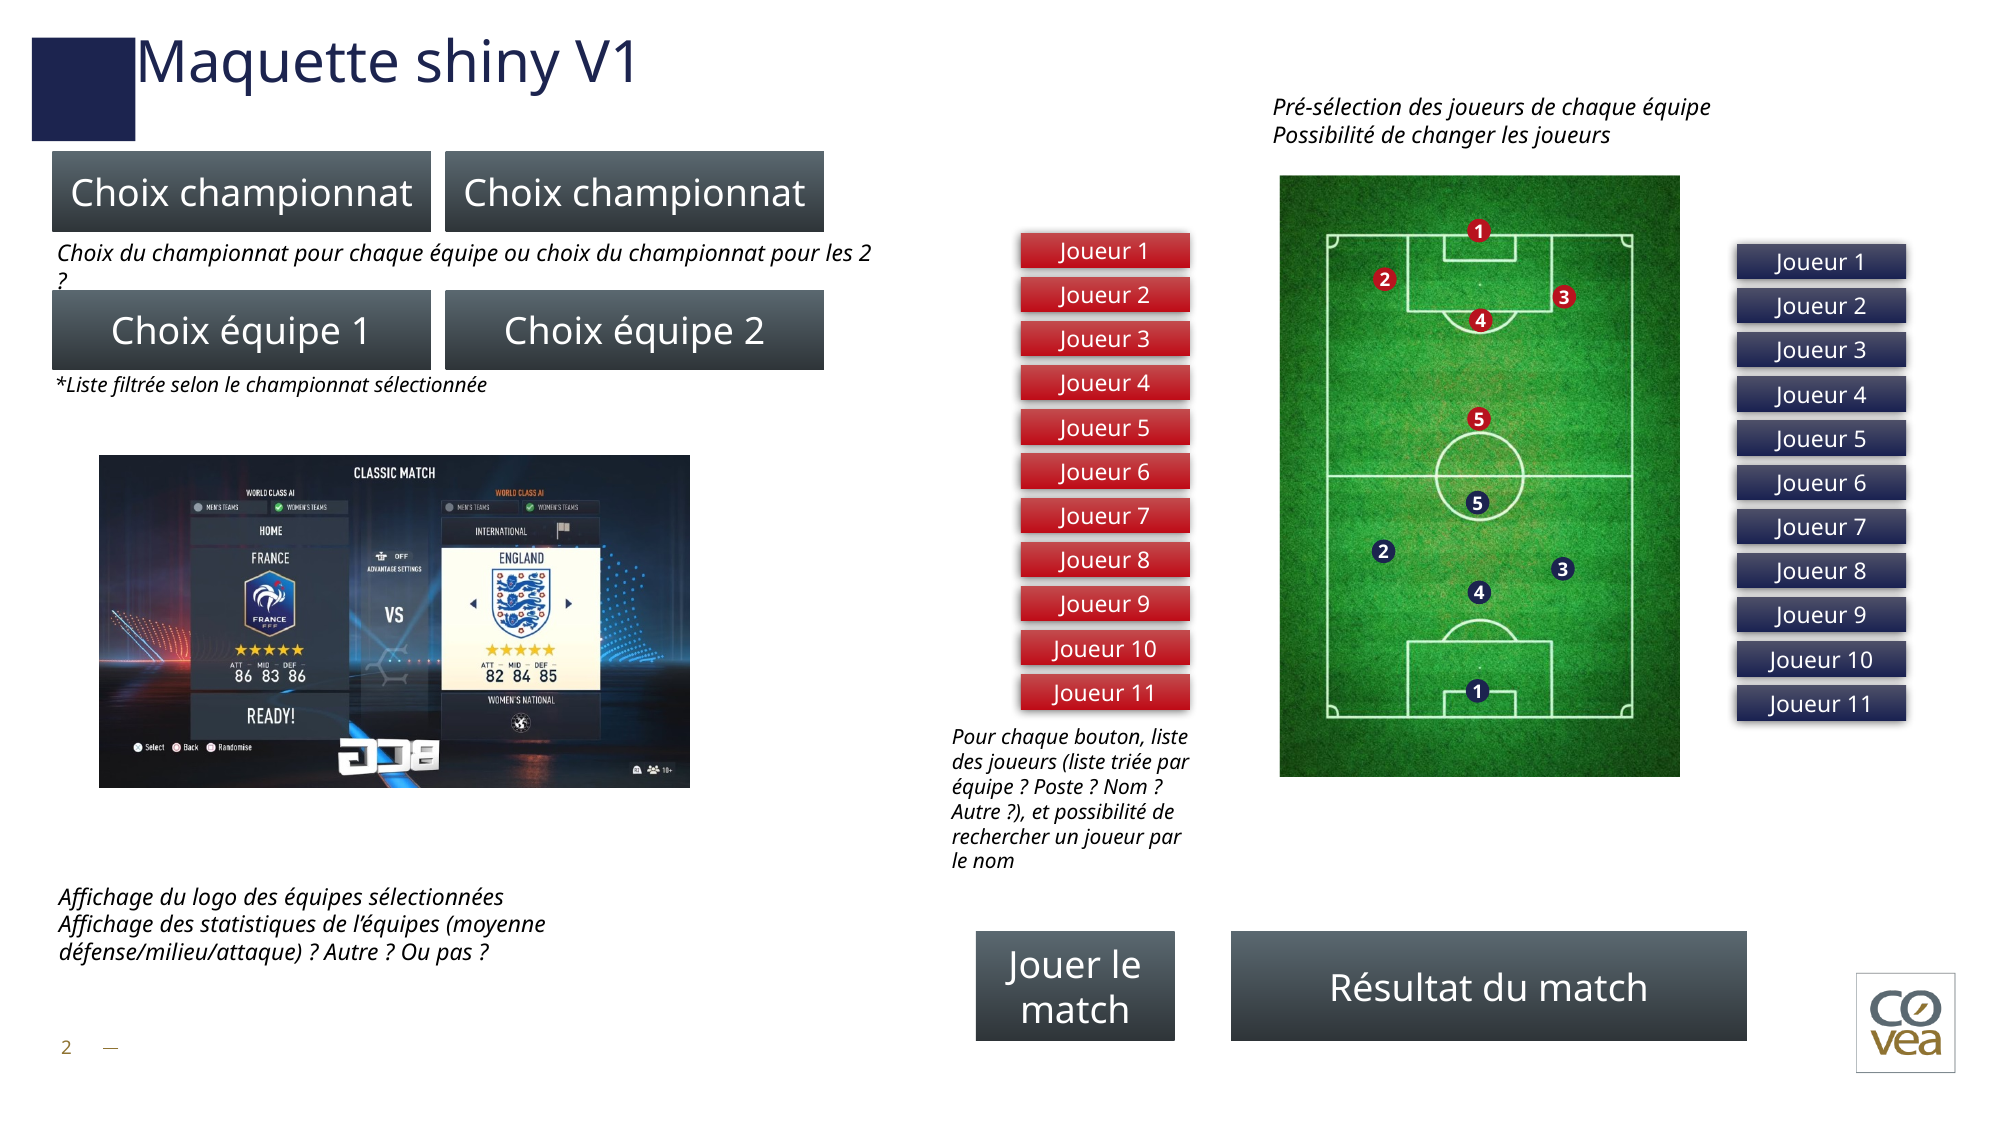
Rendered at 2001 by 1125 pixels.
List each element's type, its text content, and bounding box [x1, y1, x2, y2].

picture [99, 455, 690, 788]
text_box Joueur 5 [1780, 420, 1907, 456]
text_box Joueur 1 [1737, 244, 1907, 279]
text_box Joueur 6 [1020, 453, 1178, 489]
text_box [1178, 275, 1780, 676]
text_box Jouer le match [975, 931, 1176, 1042]
text_box Joueur 11 [1737, 685, 1907, 721]
text_box Joueur 10 [1737, 641, 1907, 677]
text_box Joueur 1 [1020, 233, 1190, 268]
text_box Choix équipe 1 [51, 302, 432, 364]
text_box Pour chaque bouton, liste des joueurs (liste triée par équipe ? Poste ? Nom ? Autre ?), et possibilité de rechercher un joueur par le nom [937, 715, 1214, 881]
picture [1280, 176, 1680, 275]
text_box Joueur 11 [1020, 674, 1190, 710]
text_box Joueur 6 [1780, 465, 1907, 500]
text_box Joueur 5 [1020, 409, 1178, 445]
text_box Affichage du logo des équipes sélectionnées Affichage des statistiques de l’équipes (moyenne défense/milieu/attaque) ? Autre ? Ou pas ? [44, 874, 601, 972]
text_box *Liste filtrée selon le championnat sélectionnée [39, 364, 575, 404]
text_box Joueur 7 [1020, 498, 1178, 533]
text_box Joueur 9 [1020, 586, 1178, 621]
text_box Résultat du match [1230, 931, 1748, 1042]
text_box Joueur 4 [1020, 365, 1178, 400]
text_box Joueur 3 [1780, 332, 1907, 367]
text_box Joueur 8 [1020, 542, 1178, 577]
text_box Joueur 7 [1780, 509, 1907, 544]
picture [1280, 676, 1680, 776]
picture [1841, 958, 1968, 1087]
slide_number 2 [60, 1018, 150, 1079]
text_box Choix championnat [444, 151, 825, 231]
text_box Joueur 2 [1020, 277, 1178, 312]
title Maquette shiny V1 [135, 32, 1855, 129]
text_box Joueur 4 [1780, 376, 1907, 412]
text_box Joueur 10 [1020, 630, 1178, 665]
text_box Joueur 3 [1020, 321, 1178, 356]
text_box Joueur 2 [1780, 288, 1907, 323]
text_box Choix équipe 2 [444, 302, 825, 371]
text_box Pré-sélection des joueurs de chaque équipe Possibilité de changer les joueurs [1257, 129, 1737, 155]
text_box Choix du championnat pour chaque équipe ou choix du championnat pour les 2 ? [42, 231, 891, 302]
text_box Joueur 8 [1780, 553, 1907, 588]
text_box Choix championnat [51, 151, 432, 231]
text_box Joueur 9 [1780, 597, 1907, 632]
